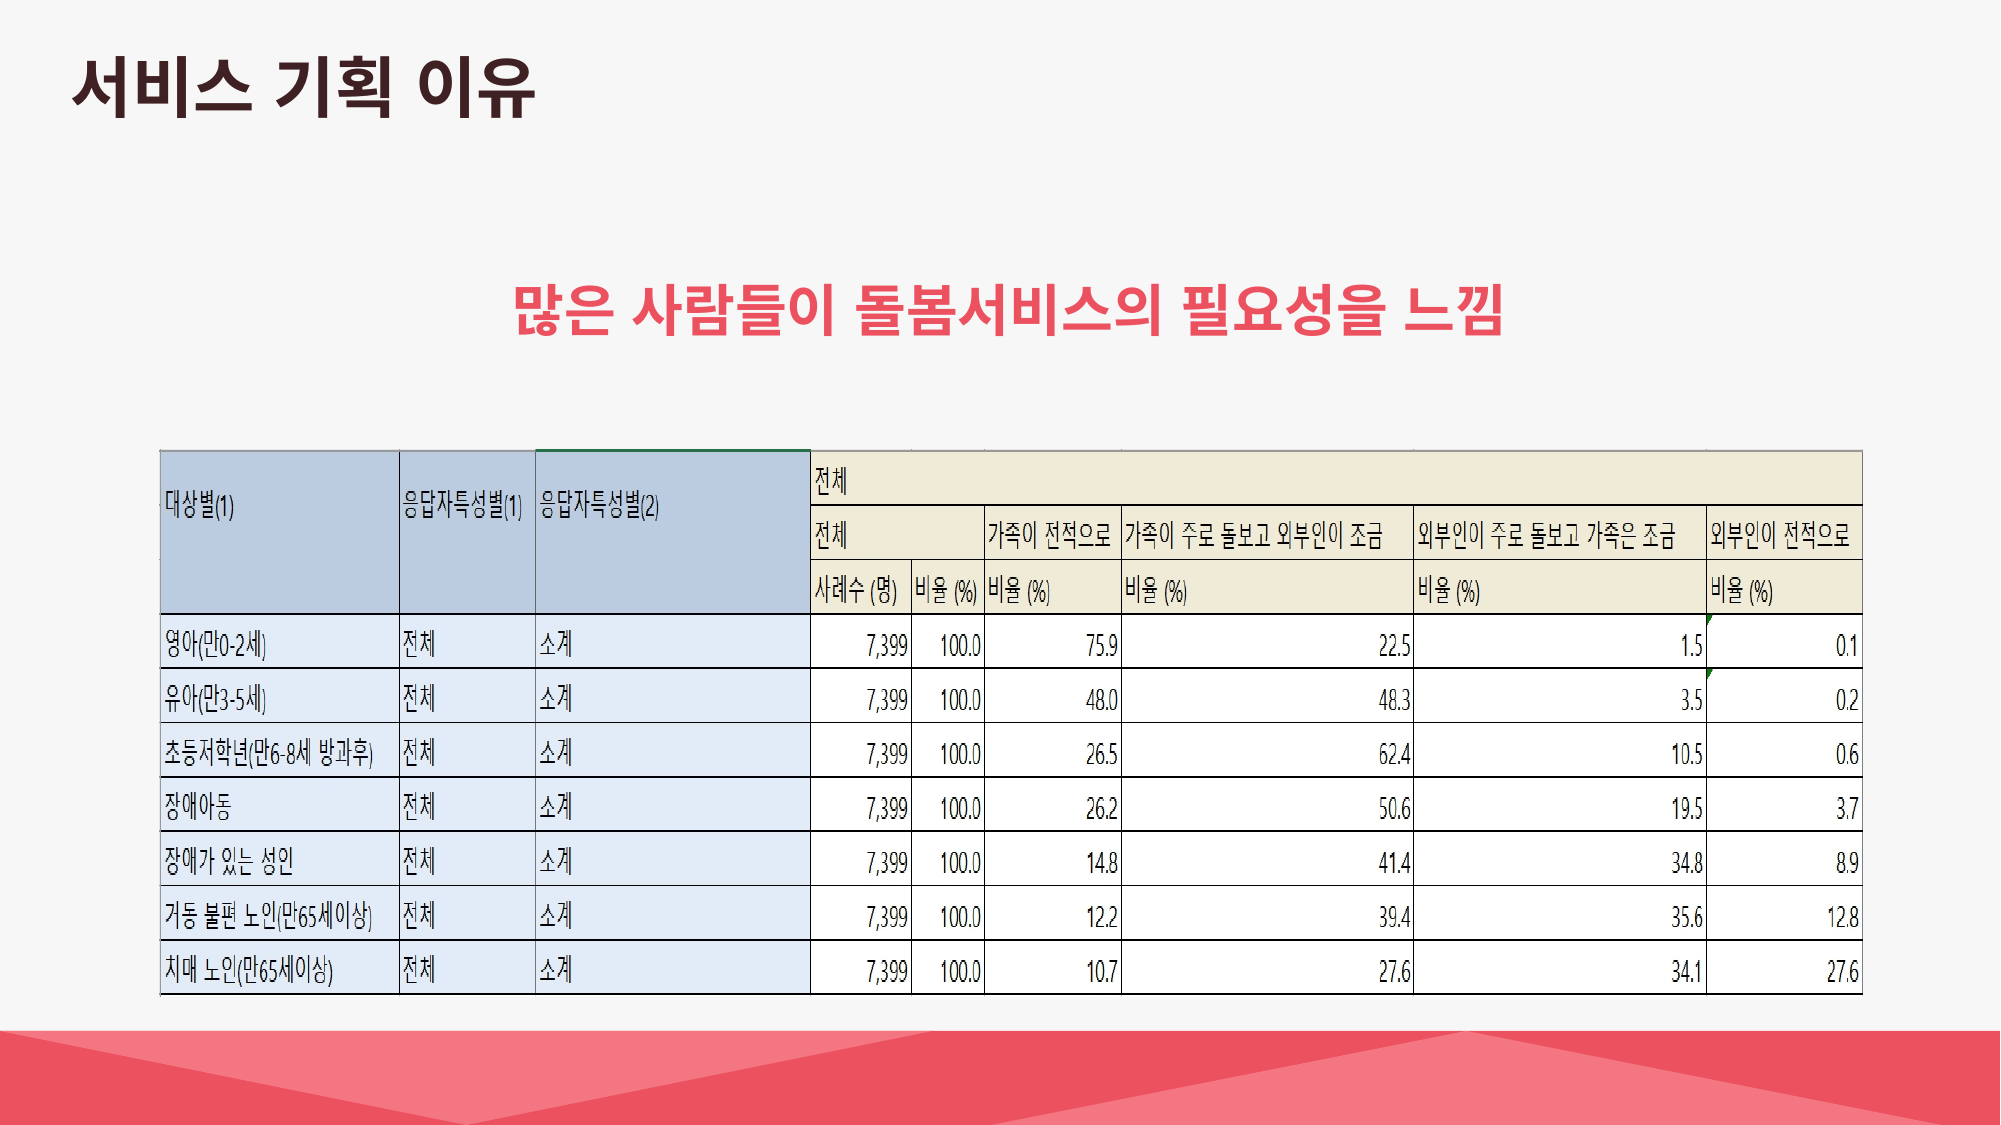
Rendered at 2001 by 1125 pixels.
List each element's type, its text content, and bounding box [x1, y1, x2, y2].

picture [159, 449, 1863, 997]
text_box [0, 1030, 2000, 1125]
text_box 서비스 기획 이유 [55, 38, 554, 134]
text_box 많은 사람들이 돌봄서비스의 필요성을 느낌 [497, 267, 1796, 351]
